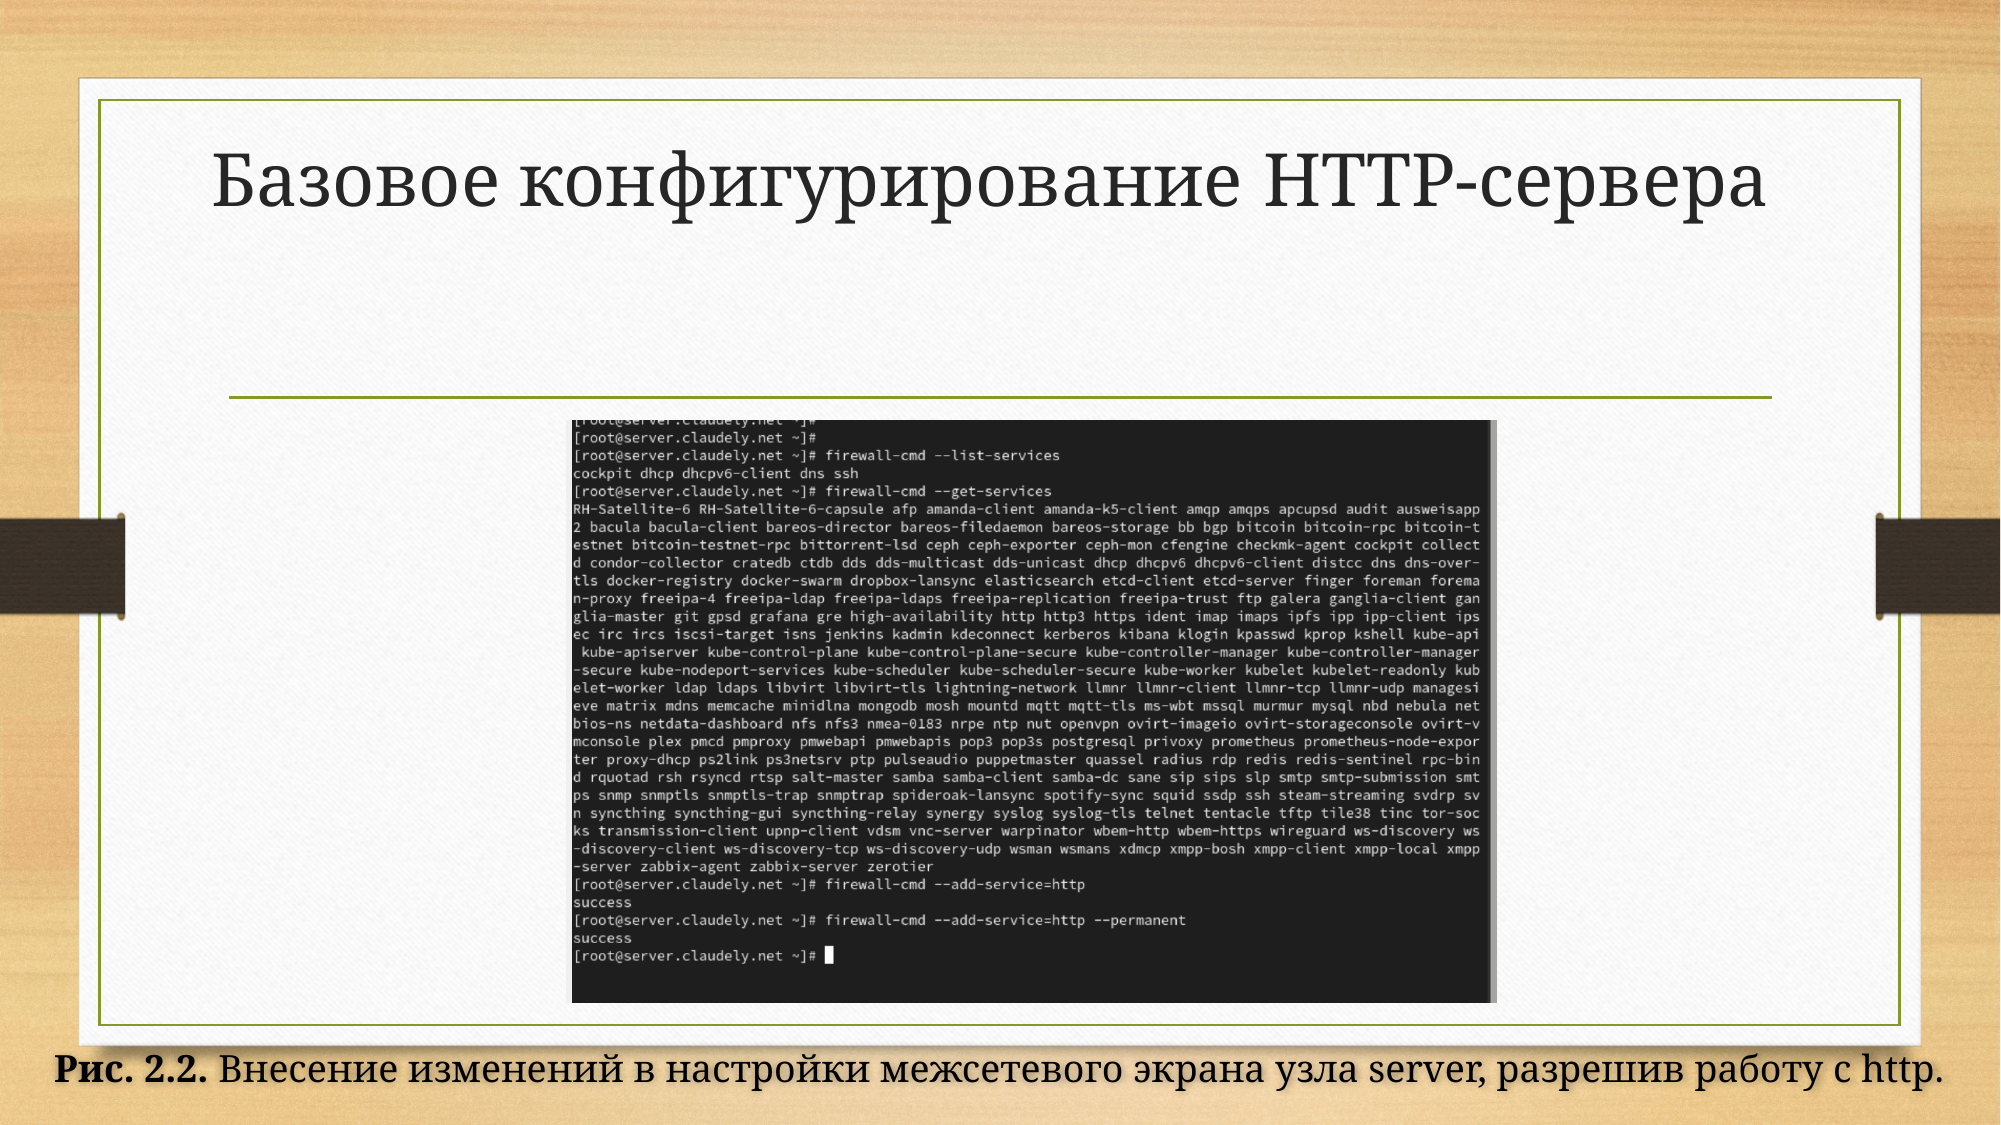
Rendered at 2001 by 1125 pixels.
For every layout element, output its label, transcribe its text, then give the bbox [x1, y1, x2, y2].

text_box Рис. 2.2. Внесение изменений в настройки межсетевого экрана узла server, разрешив работу с http. [0, 1020, 2000, 1114]
picture [0, 0, 2001, 1125]
title Базовое конфигурирование HTTP-сервера [132, 97, 1868, 257]
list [566, 420, 1497, 1003]
